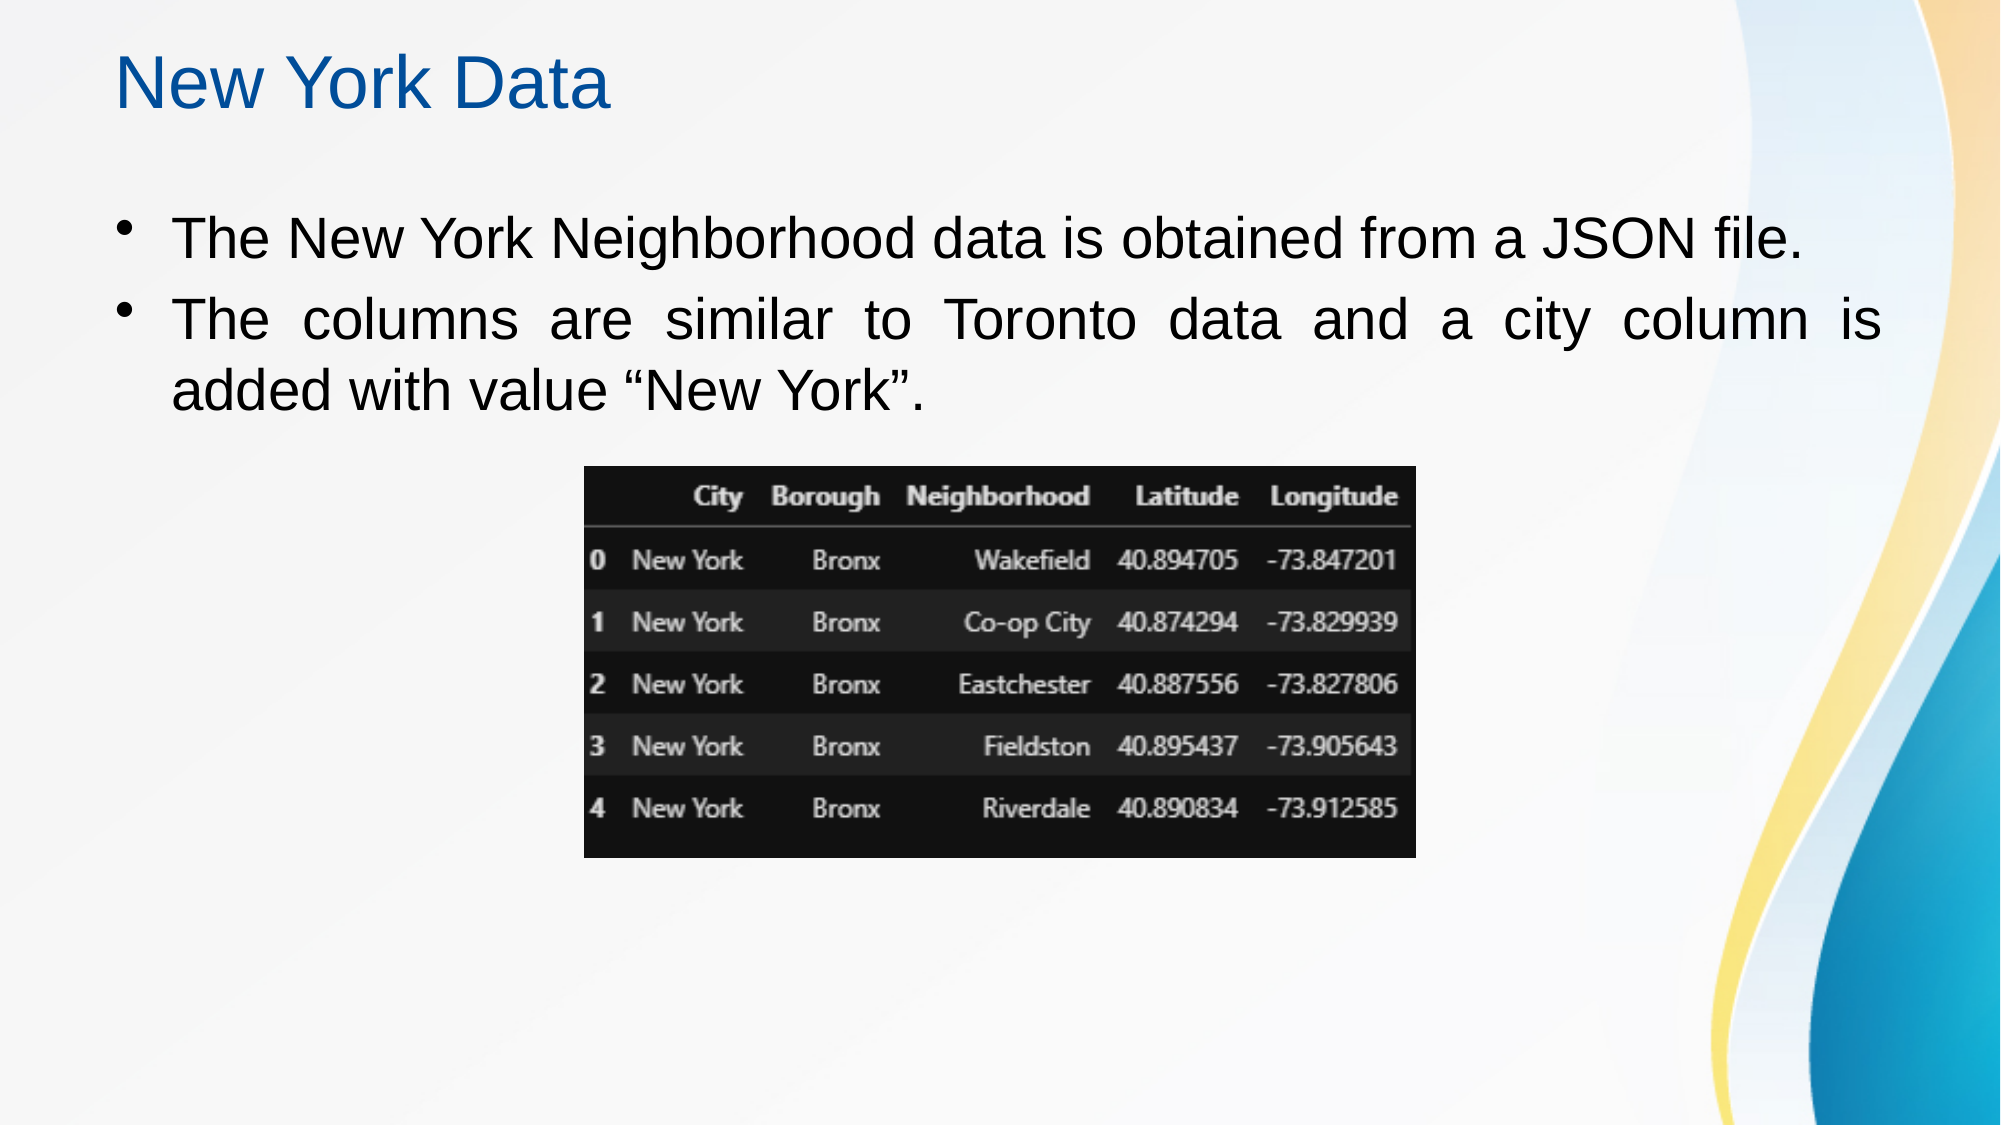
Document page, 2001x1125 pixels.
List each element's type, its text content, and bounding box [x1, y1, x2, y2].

list The New York Neighborhood data is obtained from a JSON file. The columns are similar to Toronto data and a city column is added with value “New York”. [99, 192, 1901, 1006]
title New York Data [99, 30, 1901, 127]
picture [0, 0, 2001, 1125]
